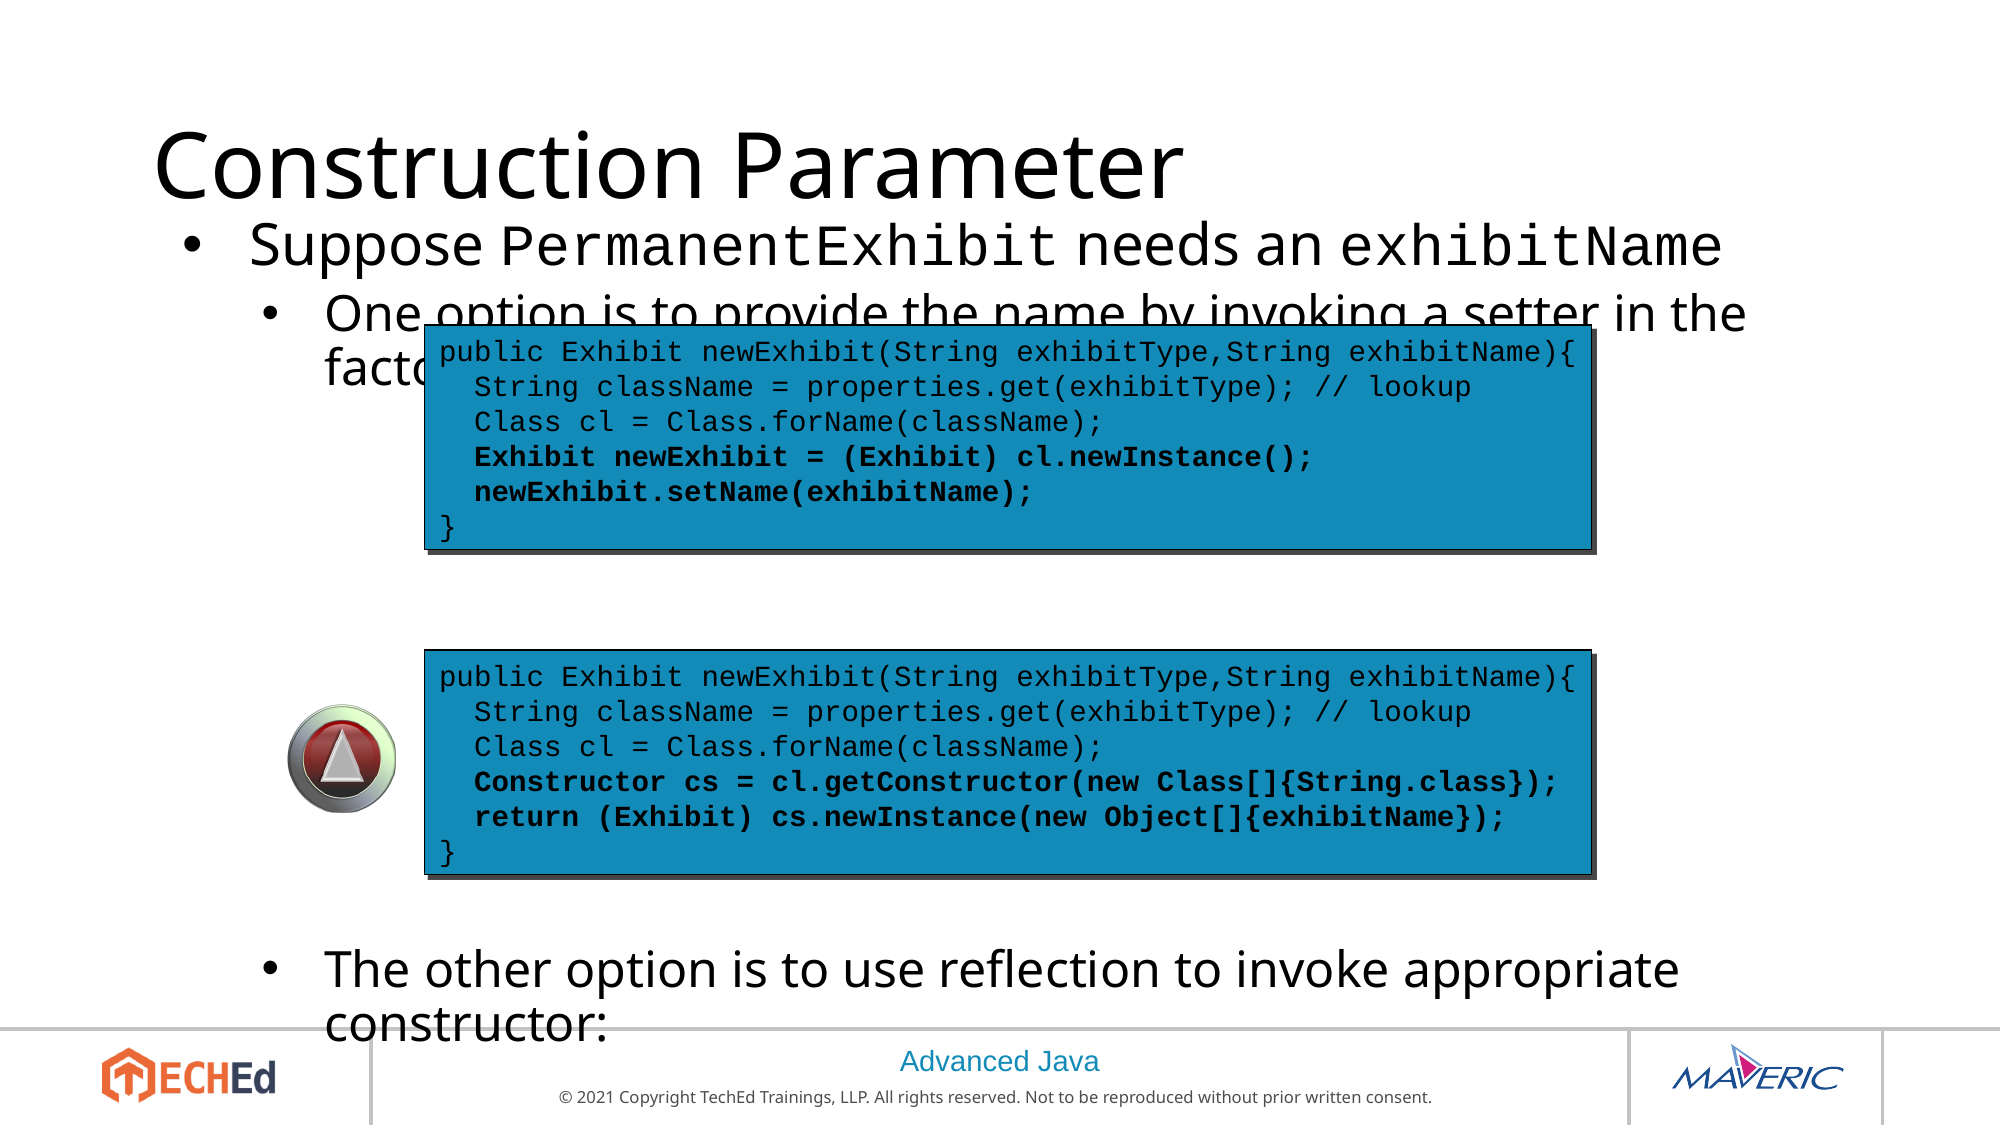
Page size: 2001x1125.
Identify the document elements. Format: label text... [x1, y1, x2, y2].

title Construction Parameter [137, 59, 1863, 278]
picture [287, 703, 397, 813]
list Suppose PermanentExhibit needs an exhibitName One option is to provide the name by invoking a setter in the factory: The other option is to use reflection to invoke appropriate constructor: [159, 207, 1860, 1018]
picture [1662, 1018, 1852, 1125]
picture [102, 1047, 276, 1110]
text_box public Exhibit newExhibit(String exhibitType,String exhibitName){ String className = properties.get(exhibitType); // lookup Class cl = Class.forName(className); Exhibit newExhibit = (Exhibit) cl.newInstance(); newExhibit.setName(exhibitName); } [424, 324, 1592, 550]
text_box public Exhibit newExhibit(String exhibitType,String exhibitName){ String className = properties.get(exhibitType); // lookup Class cl = Class.forName(className); Constructor cs = cl.getConstructor(new Class[]{String.class}); return (Exhibit) cs.newInstance(new Object[]{exhibitName}); } [424, 649, 1592, 875]
